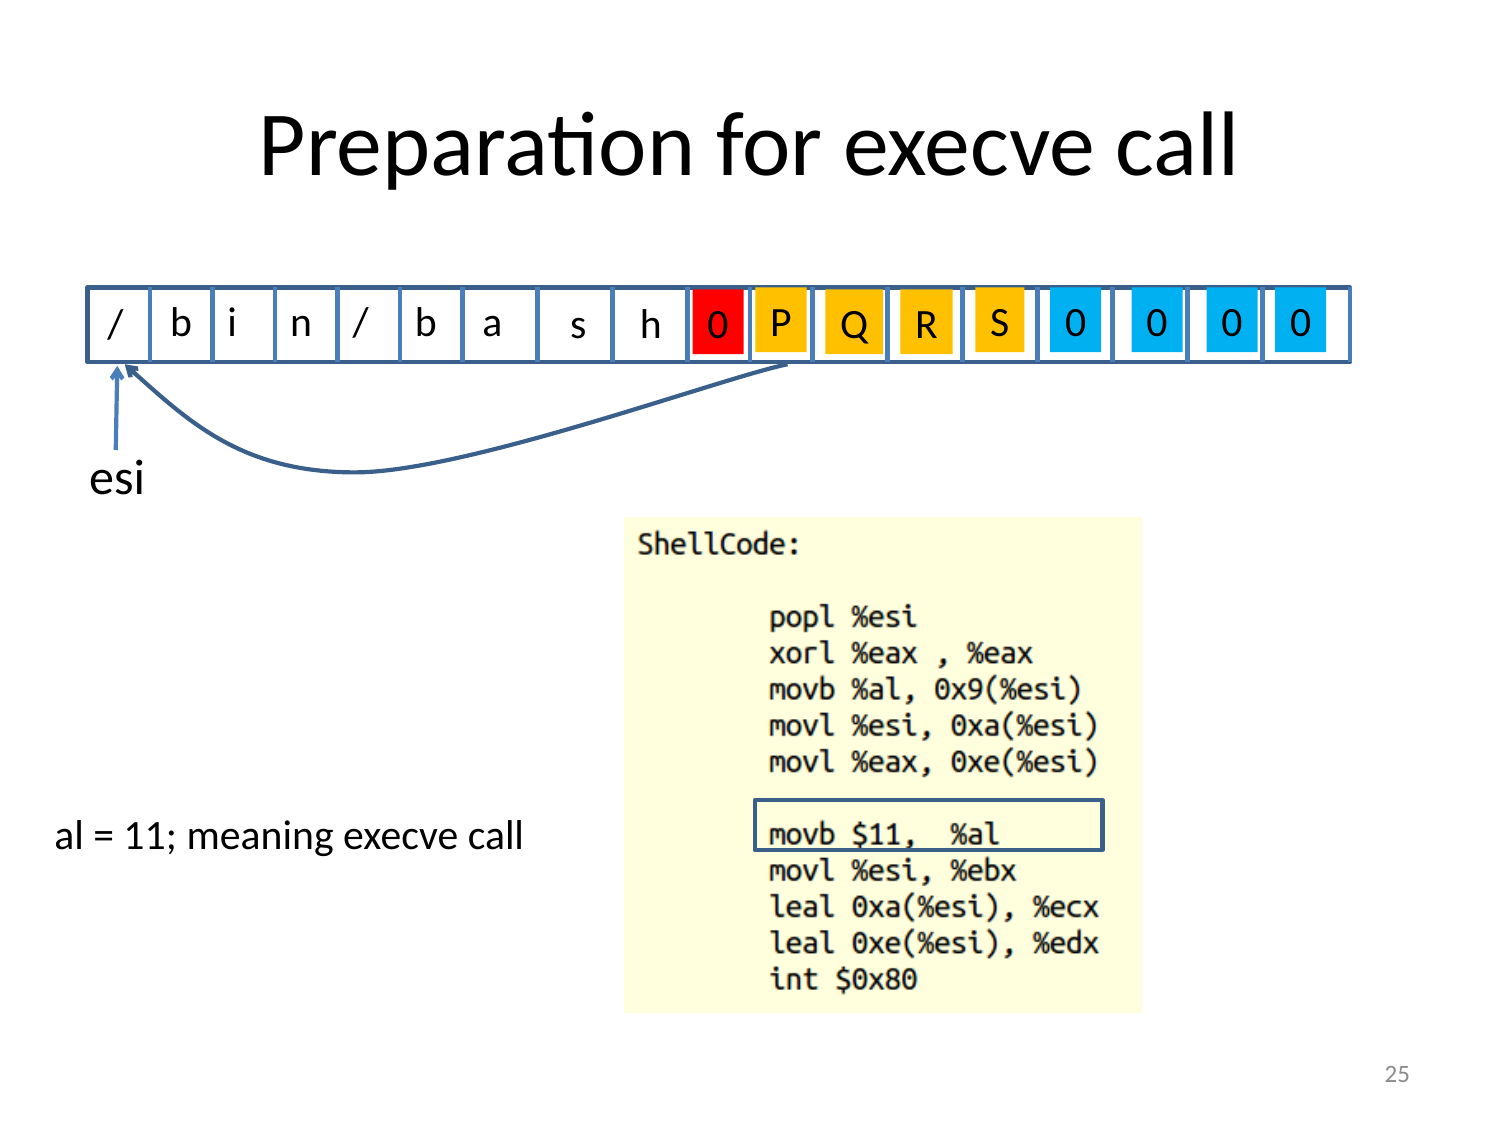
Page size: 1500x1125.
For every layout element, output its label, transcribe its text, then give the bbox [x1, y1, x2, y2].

text_box S [975, 287, 1025, 353]
text_box 0 [1206, 287, 1258, 353]
text_box h [625, 289, 678, 355]
text_box / [338, 287, 384, 353]
text_box esi [74, 437, 161, 513]
title Preparation for execve call [75, 45, 1425, 233]
text_box 0 [1275, 287, 1327, 353]
text_box b [401, 287, 453, 353]
text_box Q [825, 289, 884, 355]
text_box i [213, 287, 253, 353]
slide_number 25 [1074, 1042, 1425, 1103]
picture [624, 517, 1142, 1013]
text_box 0 [692, 289, 744, 355]
text_box / [92, 289, 139, 355]
text_box al = 11; meaning execve call [39, 800, 549, 865]
text_box R [900, 289, 953, 355]
text_box [85, 285, 1352, 364]
text_box 0 [1131, 287, 1183, 353]
text_box P [755, 287, 807, 353]
text_box a [467, 287, 518, 353]
text_box n [276, 287, 328, 353]
text_box b [155, 287, 207, 353]
text_box s [555, 289, 602, 355]
text_box [124, 362, 788, 475]
text_box 0 [1050, 287, 1102, 353]
